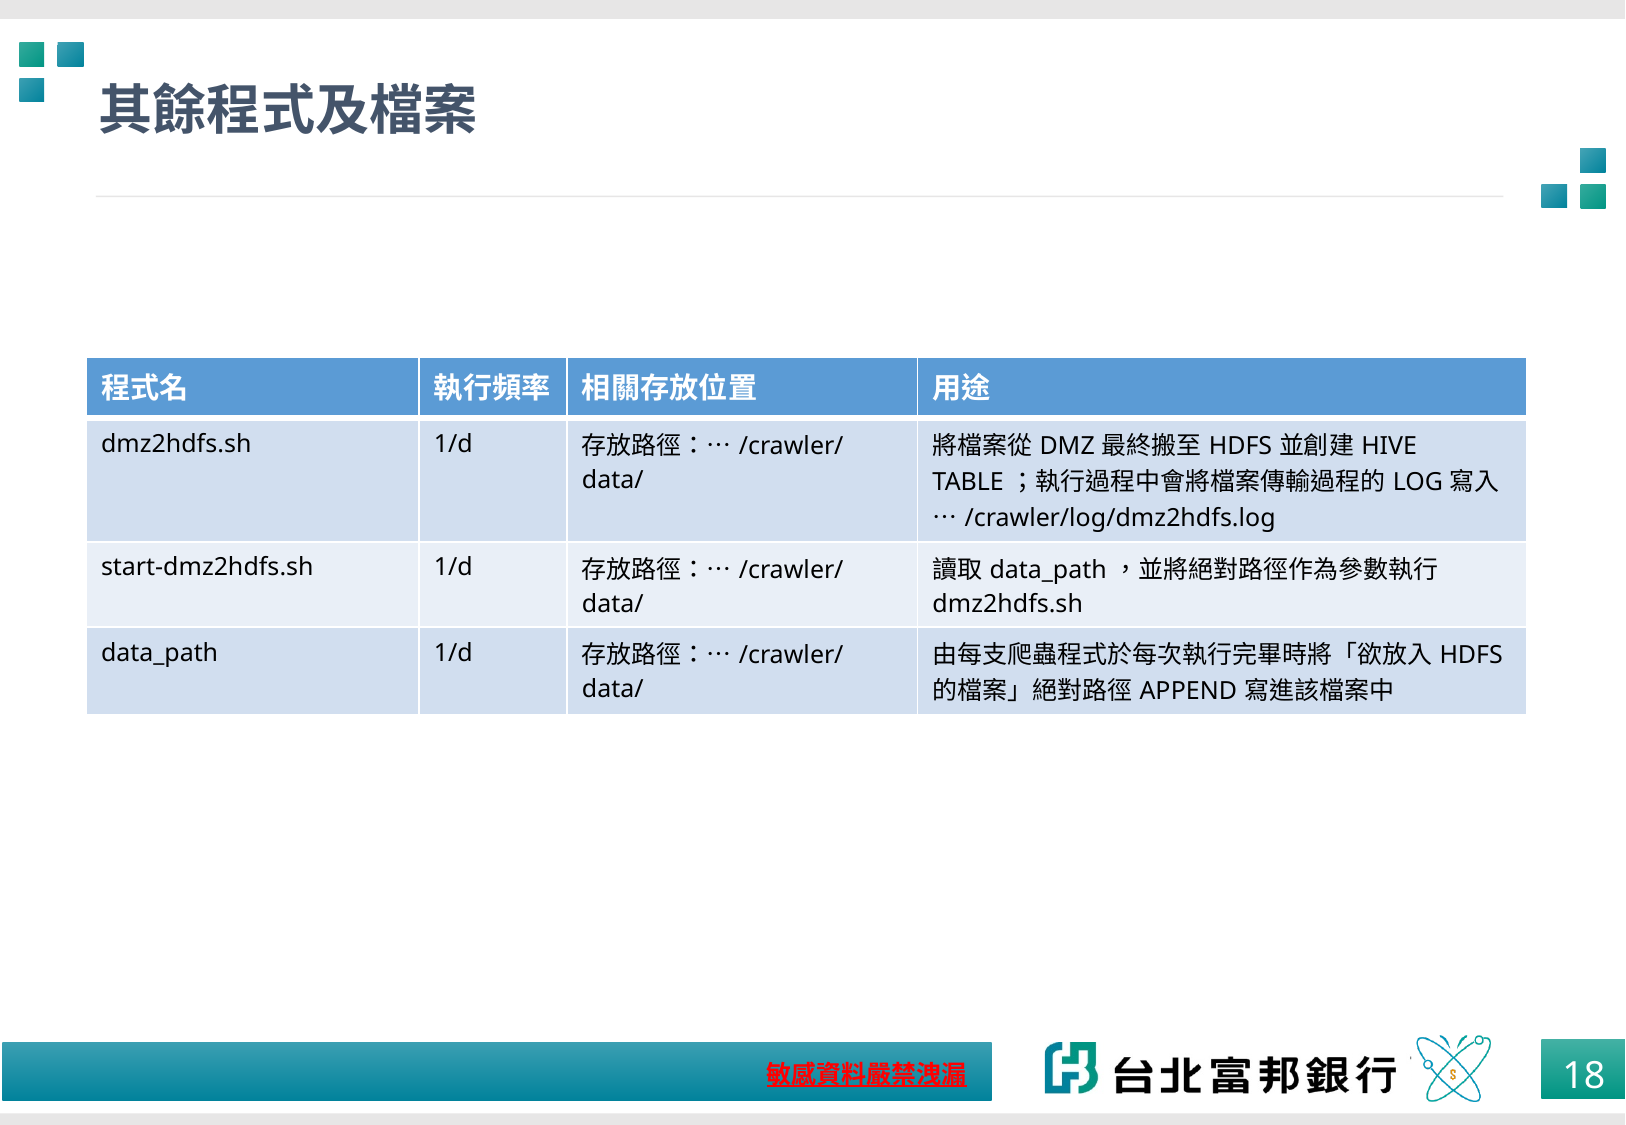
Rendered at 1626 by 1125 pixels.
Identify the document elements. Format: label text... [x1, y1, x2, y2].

table_cell 存放路徑：…/crawler/data/ [568, 543, 917, 626]
table_cell 存放路徑：…/crawler/data/ [568, 421, 917, 541]
table_cell data_path [87, 628, 418, 714]
table_cell 存放路徑：…/crawler/data/ [568, 628, 917, 714]
table_cell 1/d [420, 421, 566, 541]
table_cell 將檔案從DMZ最終搬至HDFS並創建HIVE TABLE；執行過程中會將檔案傳輸過程的LOG寫入…/crawler/log/dmz2hdfs.log [918, 421, 1526, 541]
table_cell 1/d [420, 543, 566, 626]
table_header 用途 [918, 358, 1526, 415]
table_cell 讀取data_path，並將絕對路徑作為參數執行dmz2hdfs.sh [918, 543, 1526, 626]
table_header 執行頻率 [420, 358, 566, 415]
table_cell 1/d [420, 628, 566, 714]
table_cell start-dmz2hdfs.sh [87, 543, 418, 626]
table_cell 由每支爬蟲程式於每次執行完畢時將「欲放入HDFS的檔案」絕對路徑APPEND寫進該檔案中 [918, 628, 1526, 714]
table_header 程式名 [87, 358, 418, 415]
title 其餘程式及檔案 [83, 73, 1529, 151]
table_cell dmz2hdfs.sh [87, 421, 418, 541]
picture [1044, 1031, 1495, 1104]
table_header 相關存放位置 [568, 358, 917, 415]
